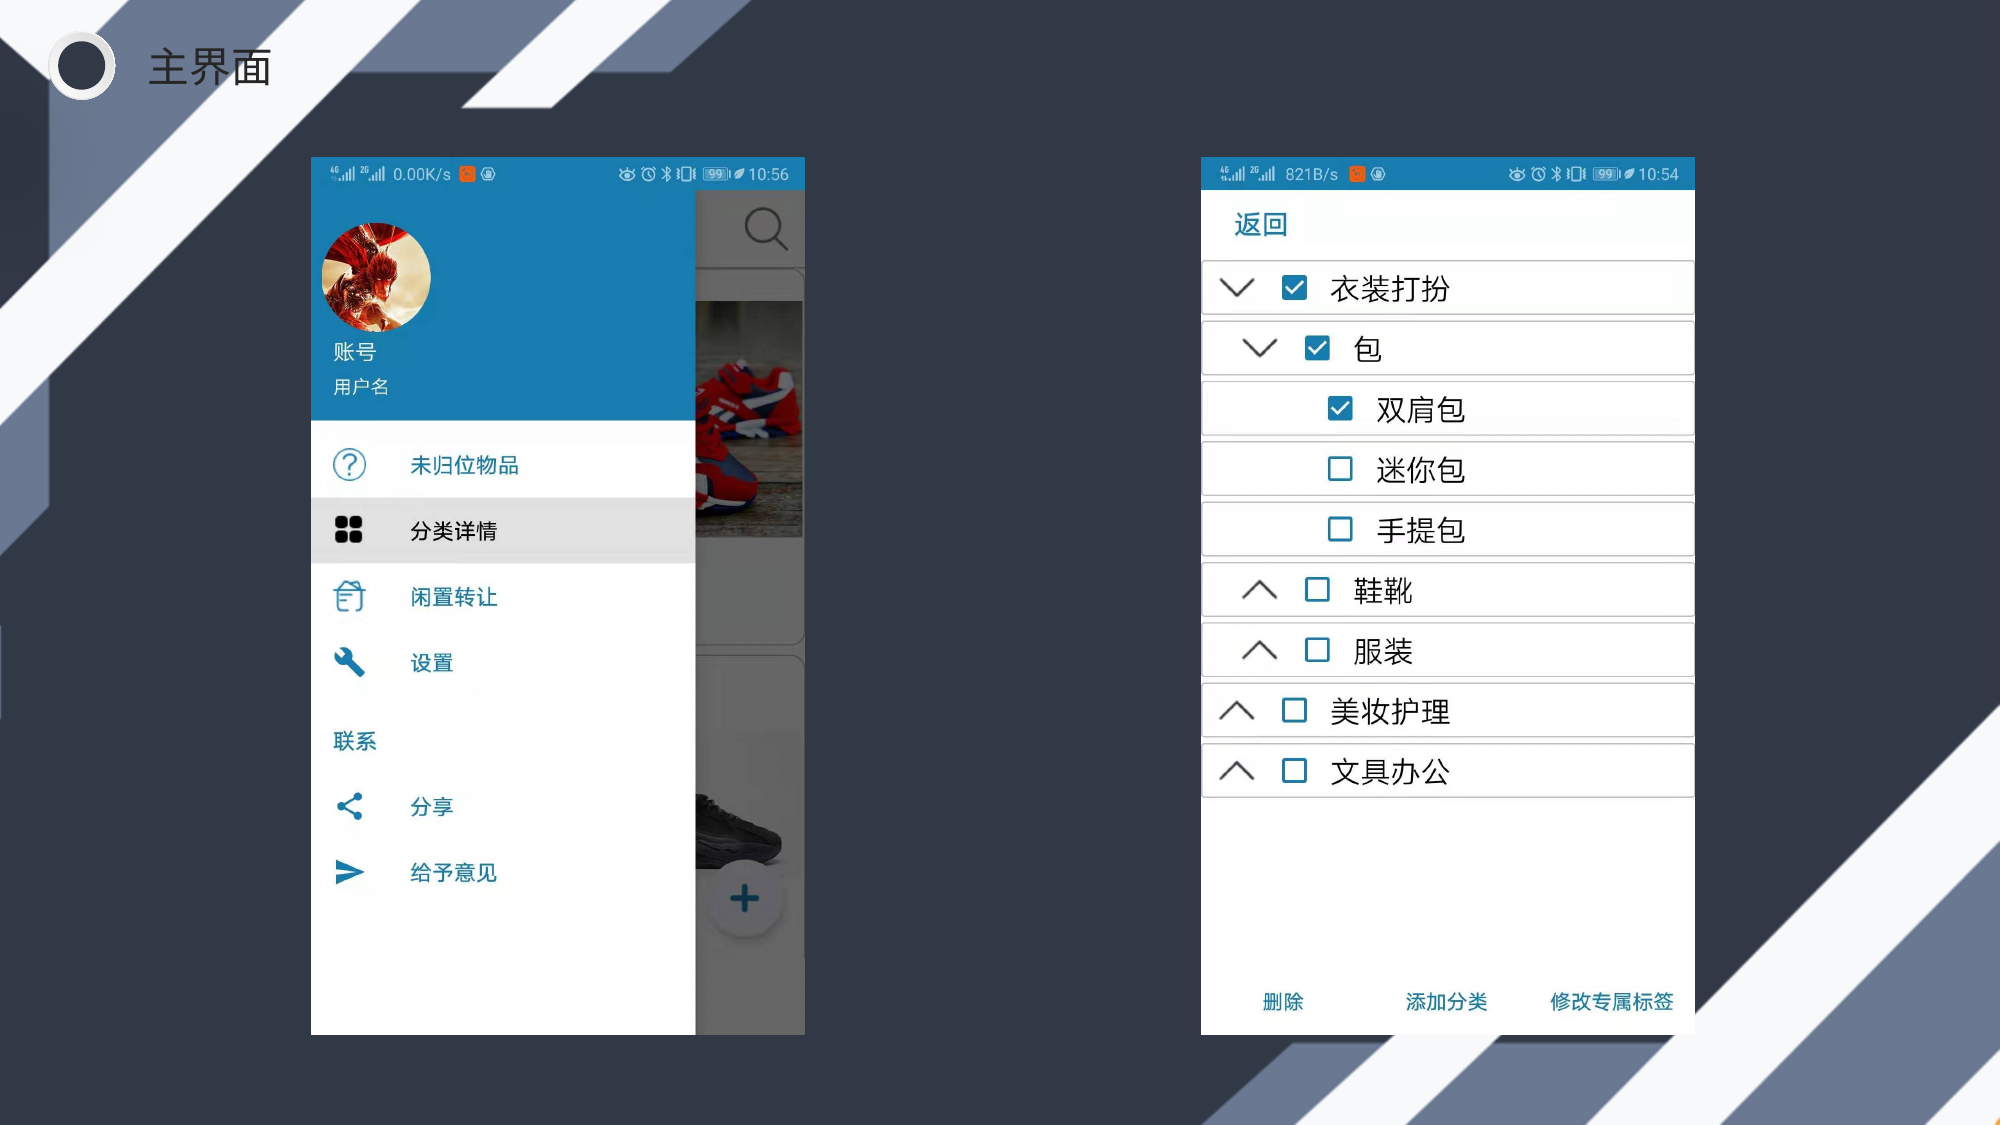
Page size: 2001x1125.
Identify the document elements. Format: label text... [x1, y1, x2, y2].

text_box 主界面 [132, 33, 767, 99]
picture [0, 0, 2000, 1125]
